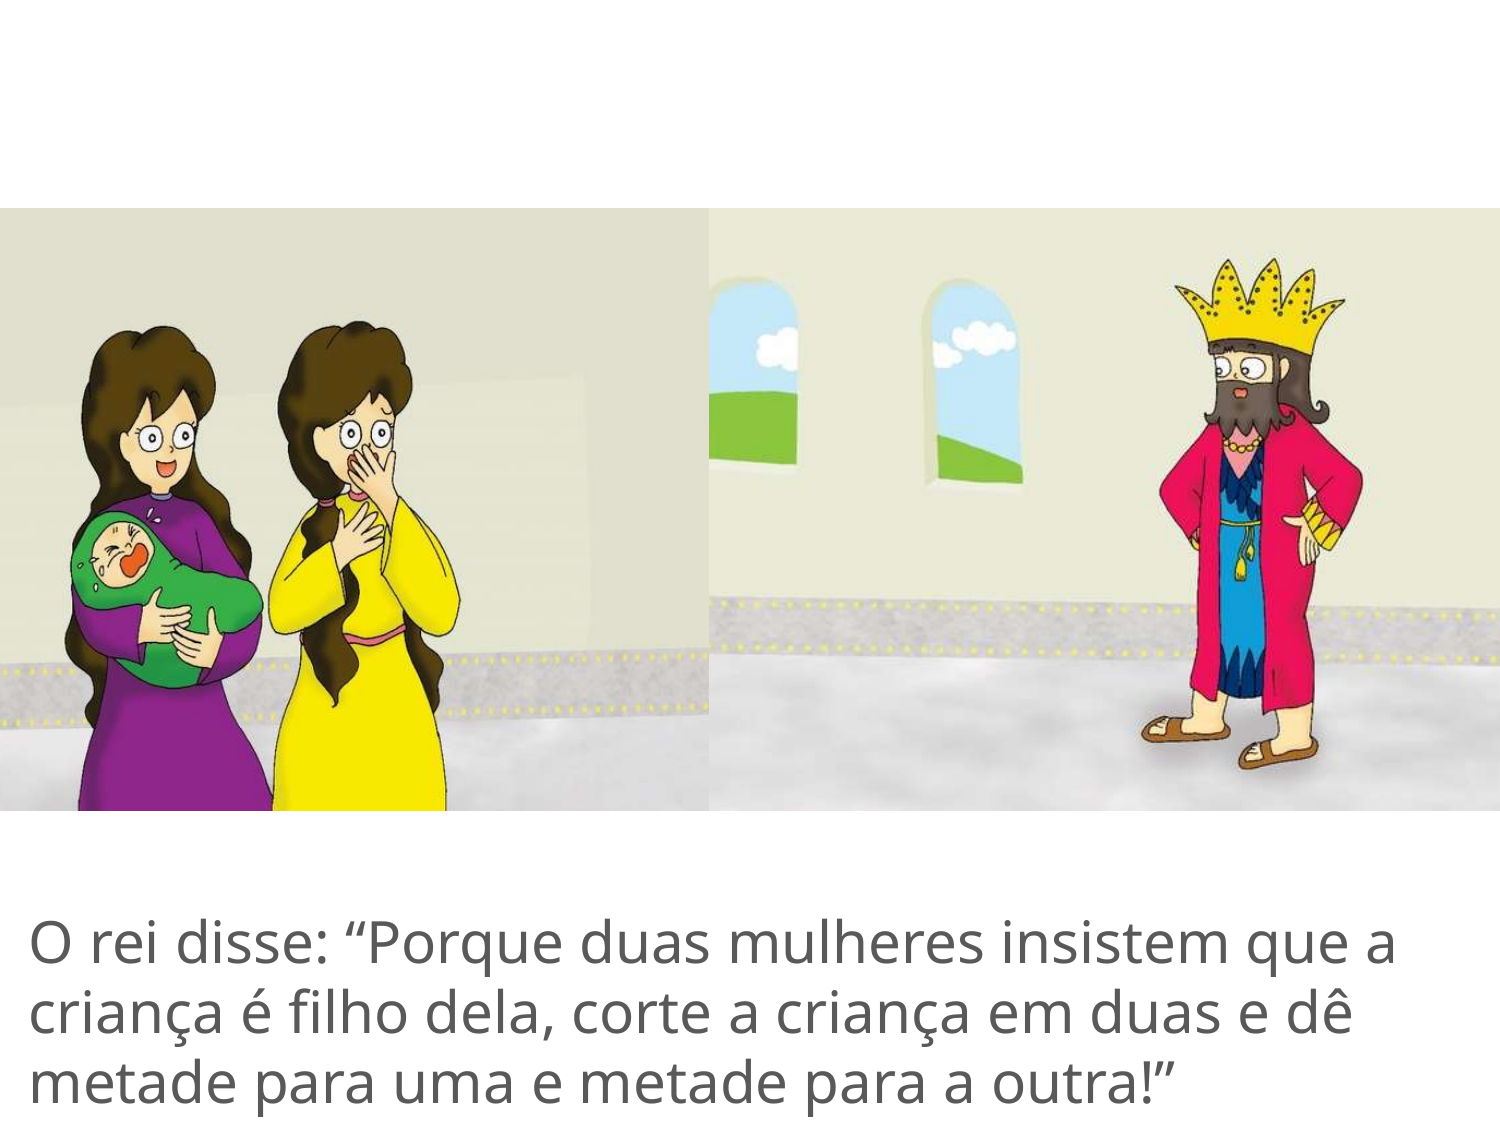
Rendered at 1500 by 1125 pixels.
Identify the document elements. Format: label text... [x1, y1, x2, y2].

picture [0, 207, 1500, 811]
text_box O rei disse: “Porque duas mulheres insistem que a criança é filho dela, corte a criança em duas e dê metade para uma e metade para a outra!” [13, 897, 1499, 1123]
